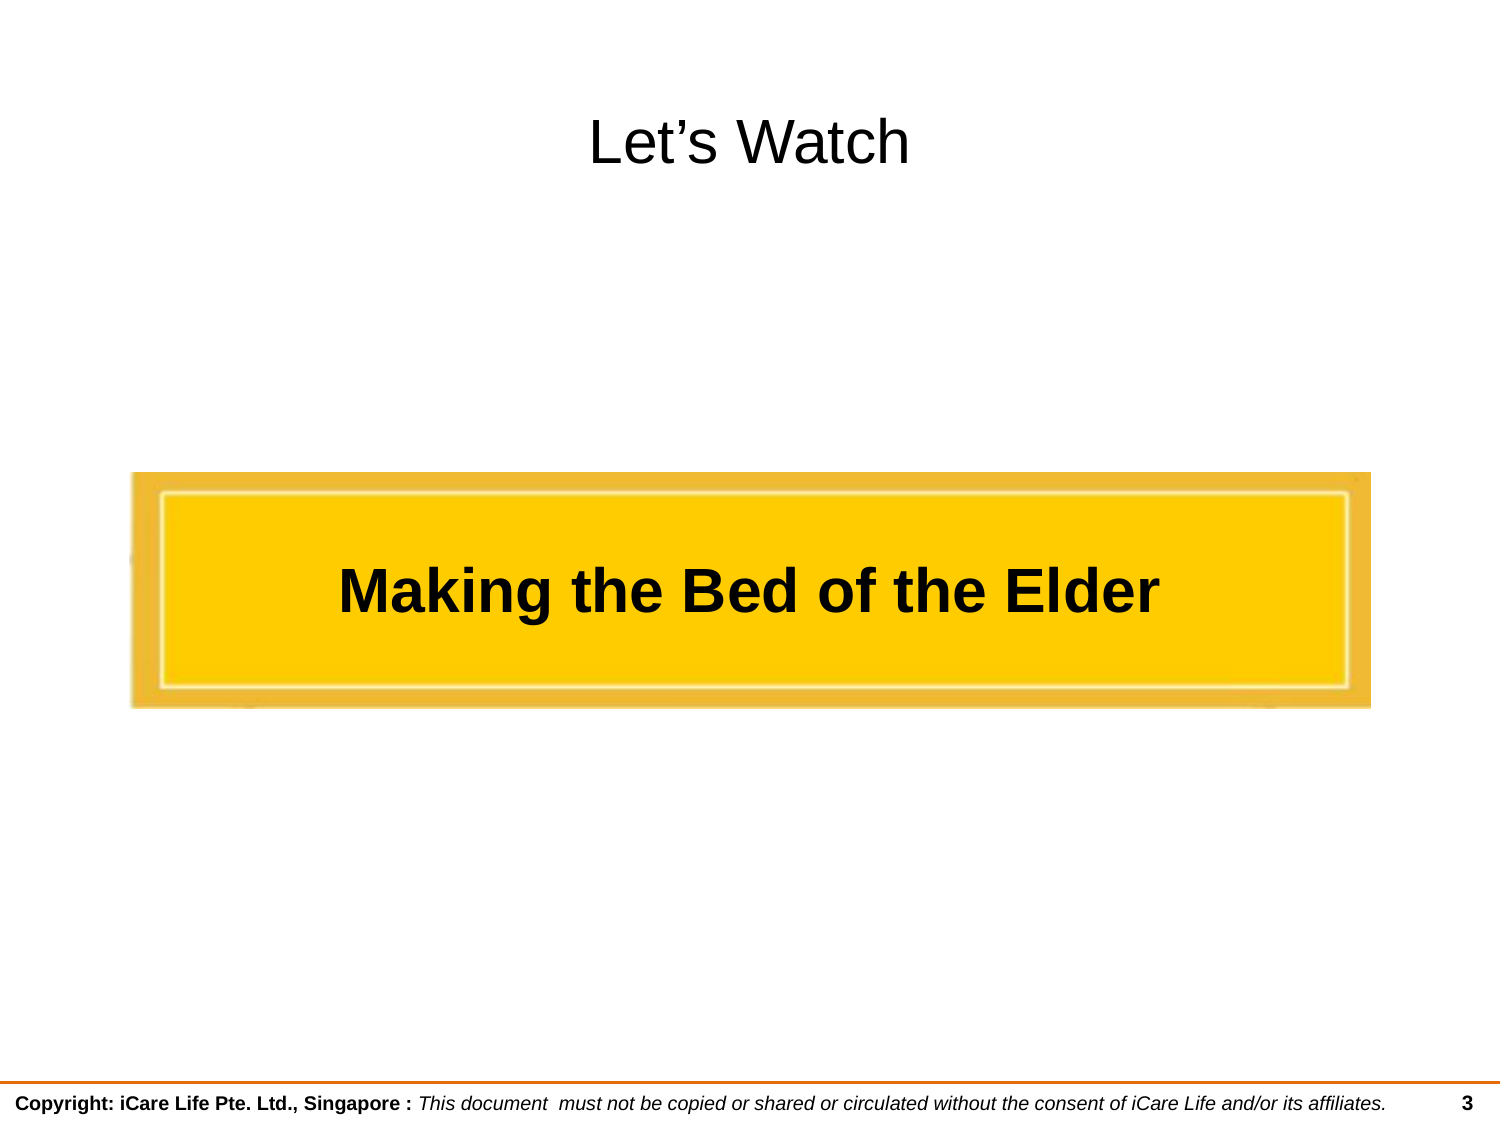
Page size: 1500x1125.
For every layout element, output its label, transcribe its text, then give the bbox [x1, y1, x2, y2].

text_box Copyright: iCare Life Pte. Ltd., Singapore : This document must not be copied or shared or circulated without the consent of iCare Life and/or its affiliates. [0, 1091, 1500, 1122]
title Let’s Watch [75, 45, 1425, 233]
picture [129, 472, 1371, 709]
